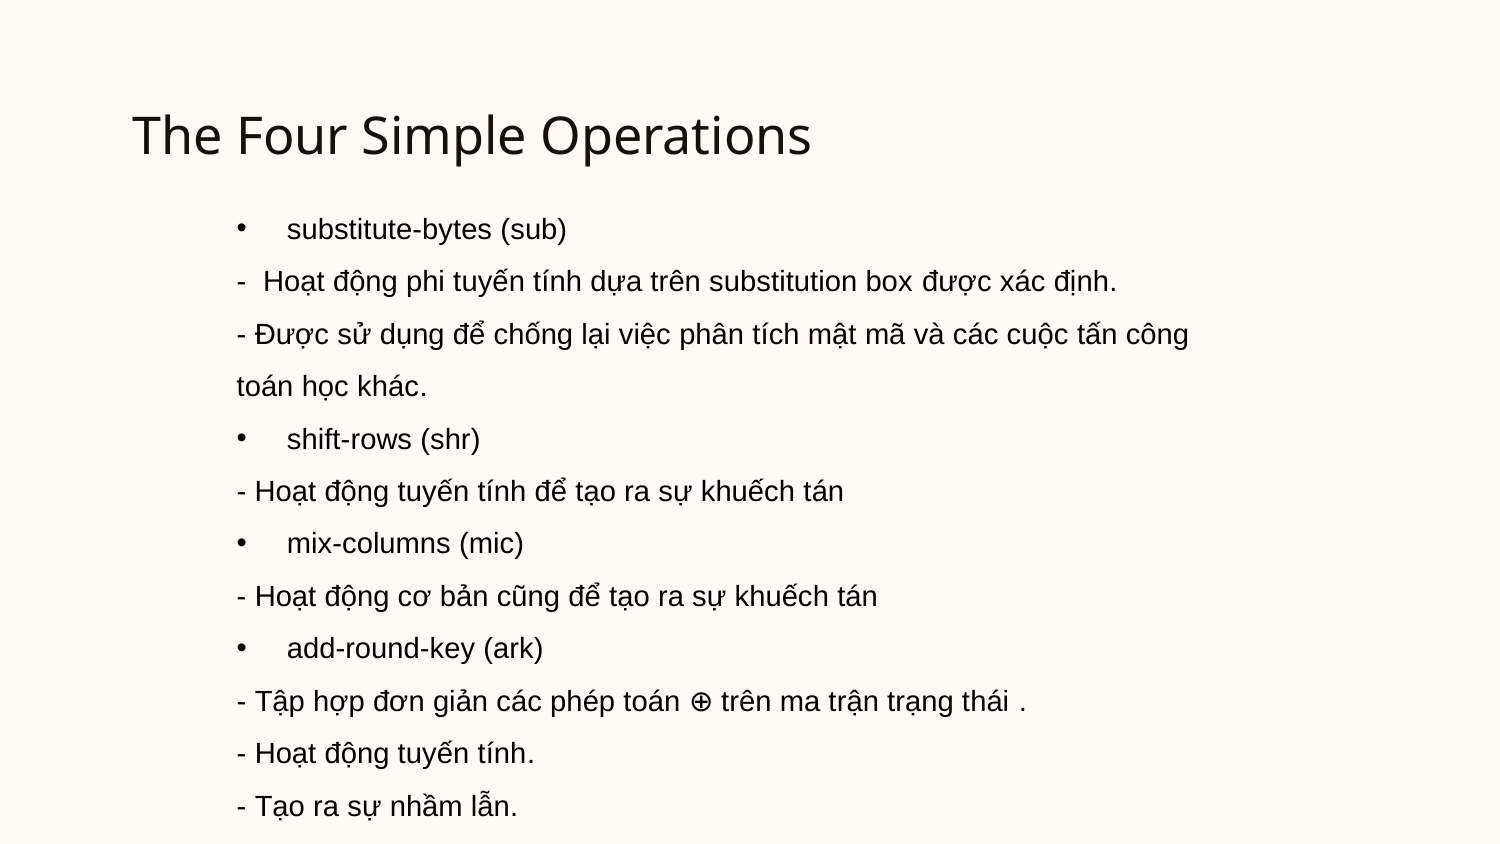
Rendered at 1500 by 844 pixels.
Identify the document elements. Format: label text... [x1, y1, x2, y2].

title The Four Simple Operations​​ [117, 87, 1383, 178]
text_box substitute-bytes (sub) - Hoạt động phi tuyến tính dựa trên substitution box​ được xác định. - Được sử dụng để chống lại việc phân tích mật mã và các cuộc tấn công toán học khác​. shift-rows (shr)​ - Hoạt động tuyến tính để tạo ra sự khuếch tán mix-columns (mic)​ - Hoạt động cơ bản cũng để tạo ra sự khuếch tán add-round-key (ark)​ - Tập hợp đơn giản các phép toán ⊕ trên ma trận trạng thái ​. - Hoạt động tuyến tính. - Tạo ra sự nhầm lẫn. [196, 177, 1218, 819]
